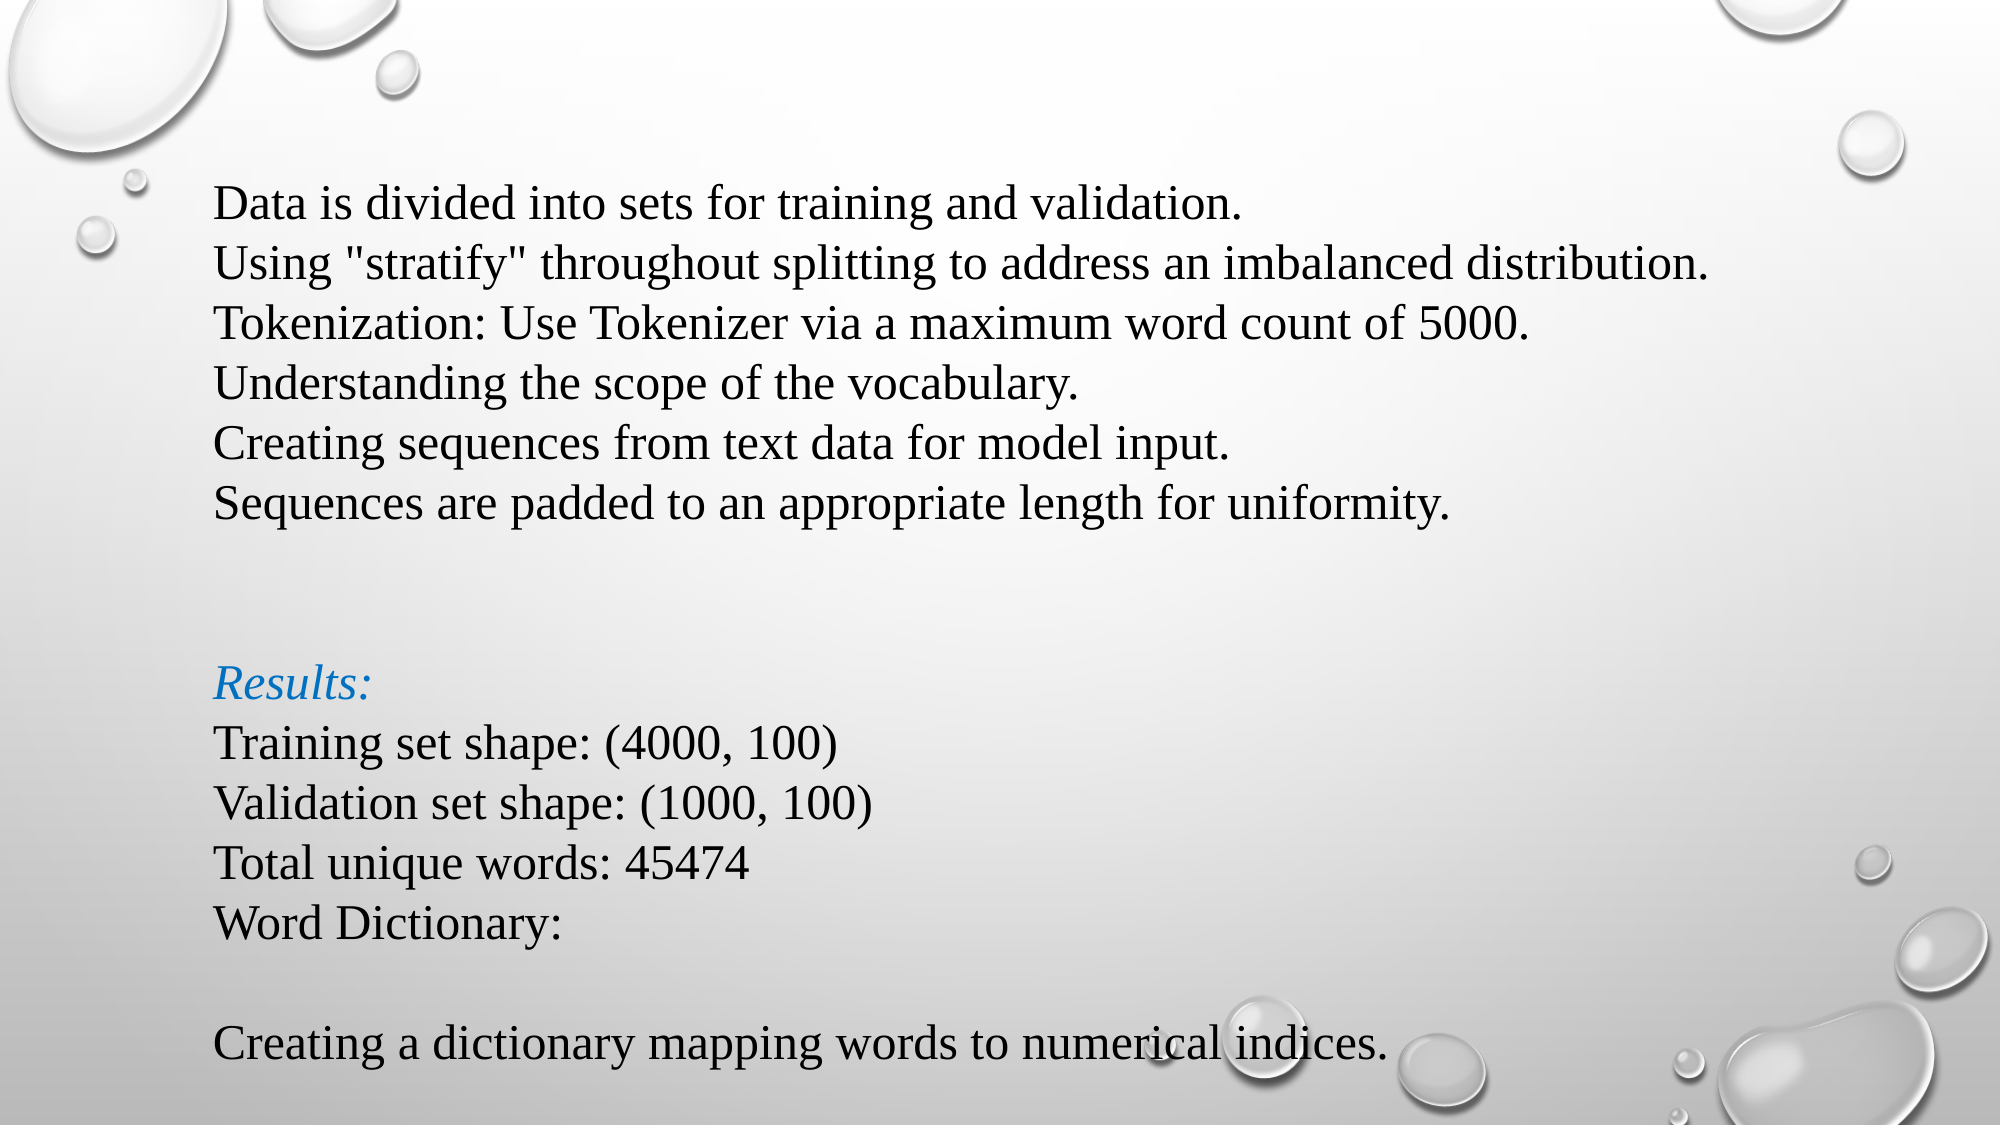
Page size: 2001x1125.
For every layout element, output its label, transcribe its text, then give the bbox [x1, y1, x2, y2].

text_box Data is divided into sets for training and validation. Using "stratify" throughout splitting to address an imbalanced distribution. Tokenization: Use Tokenizer via a maximum word count of 5000. Understanding the scope of the vocabulary. Creating sequences from text data for model input. Sequences are padded to an appropriate length for uniformity. Results: Training set shape: (4000, 100) Validation set shape: (1000, 100) Total unique words: 45474 Word Dictionary: Creating a dictionary mapping words to numerical indices. [198, 101, 2000, 1077]
picture [0, 0, 2000, 1125]
